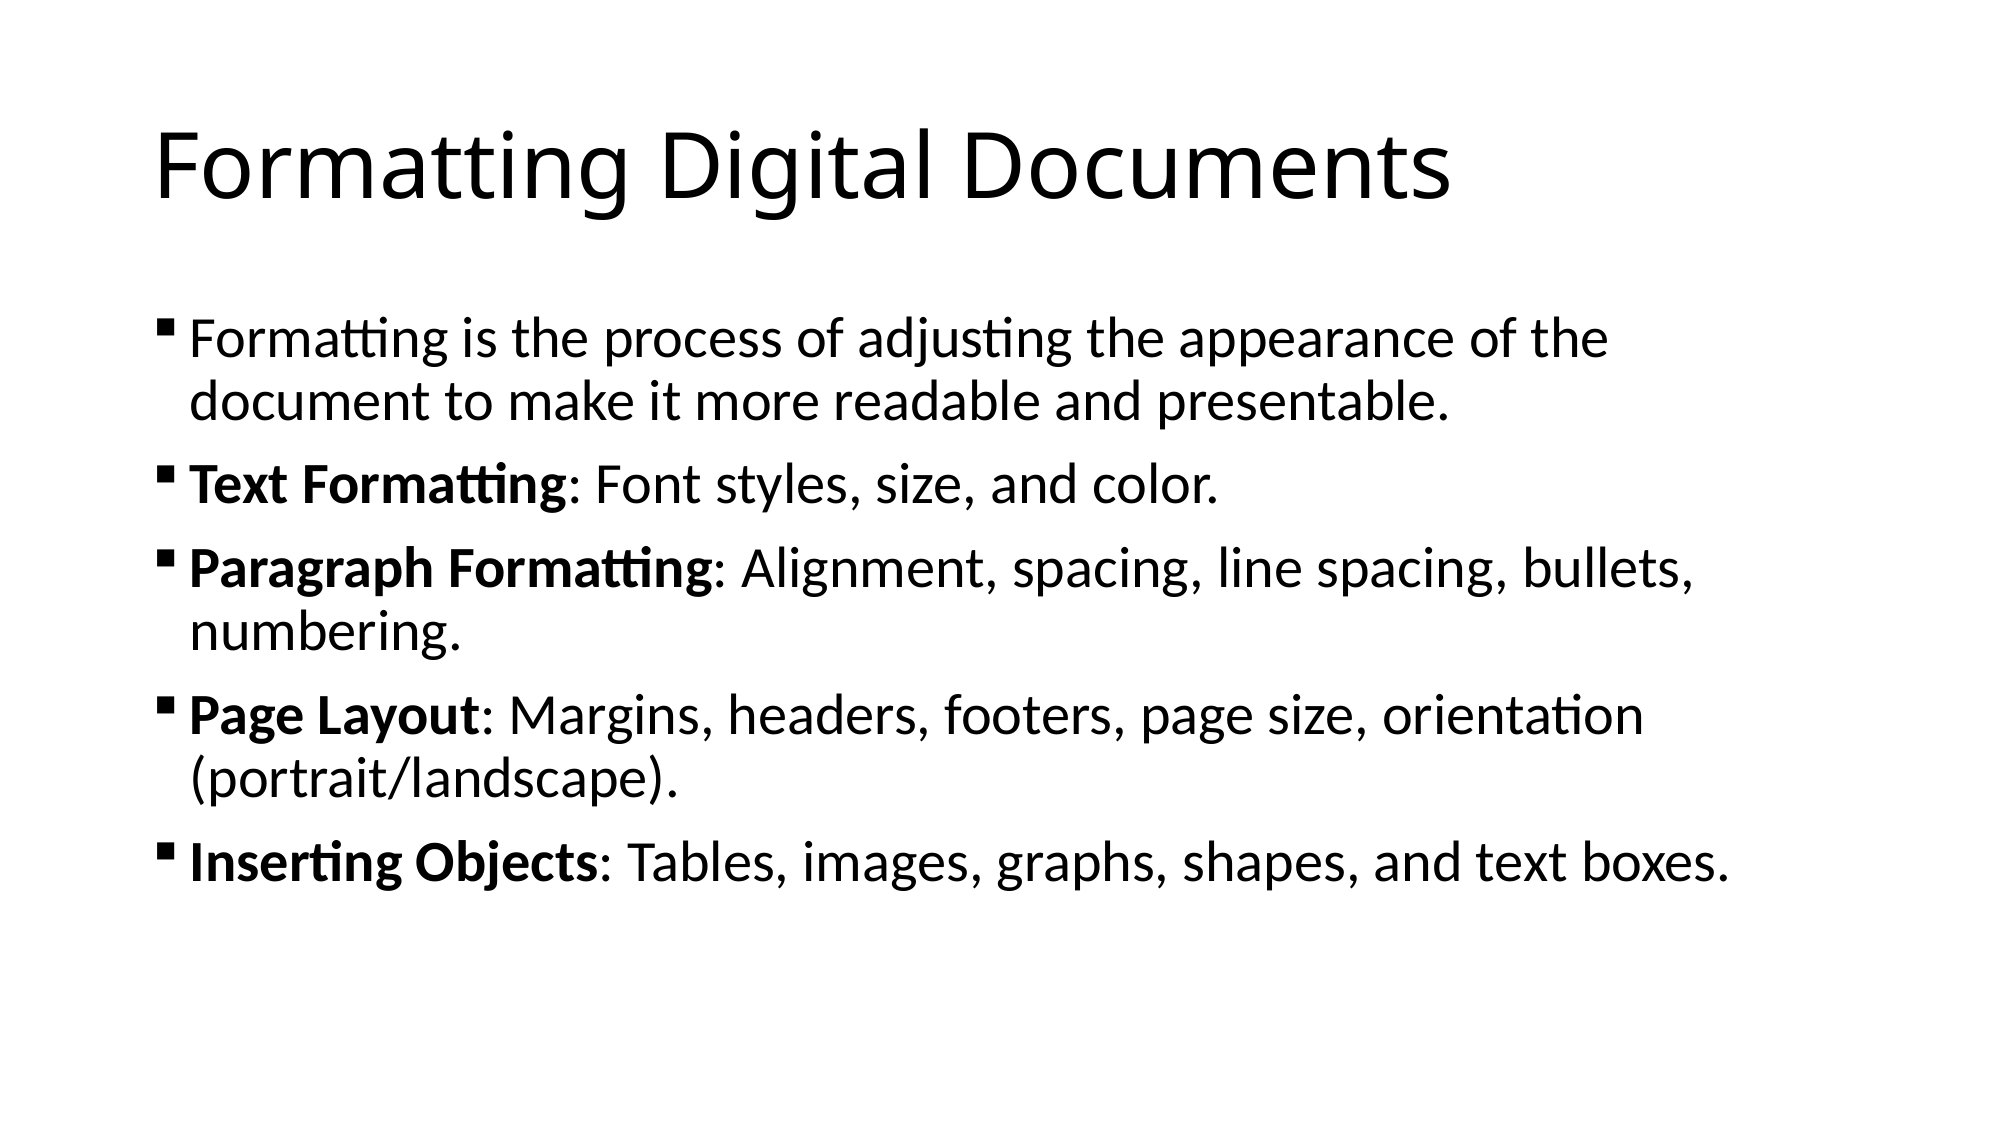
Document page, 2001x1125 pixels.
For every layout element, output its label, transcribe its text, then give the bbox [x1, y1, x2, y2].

title Formatting Digital Documents [137, 59, 1863, 278]
list Formatting is the process of adjusting the appearance of the document to make it more readable and presentable. Text Formatting: Font styles, size, and color. Paragraph Formatting: Alignment, spacing, line spacing, bullets, numbering. Page Layout: Margins, headers, footers, page size, orientation (portrait/landscape). Inserting Objects: Tables, images, graphs, shapes, and text boxes. [137, 299, 1863, 1014]
